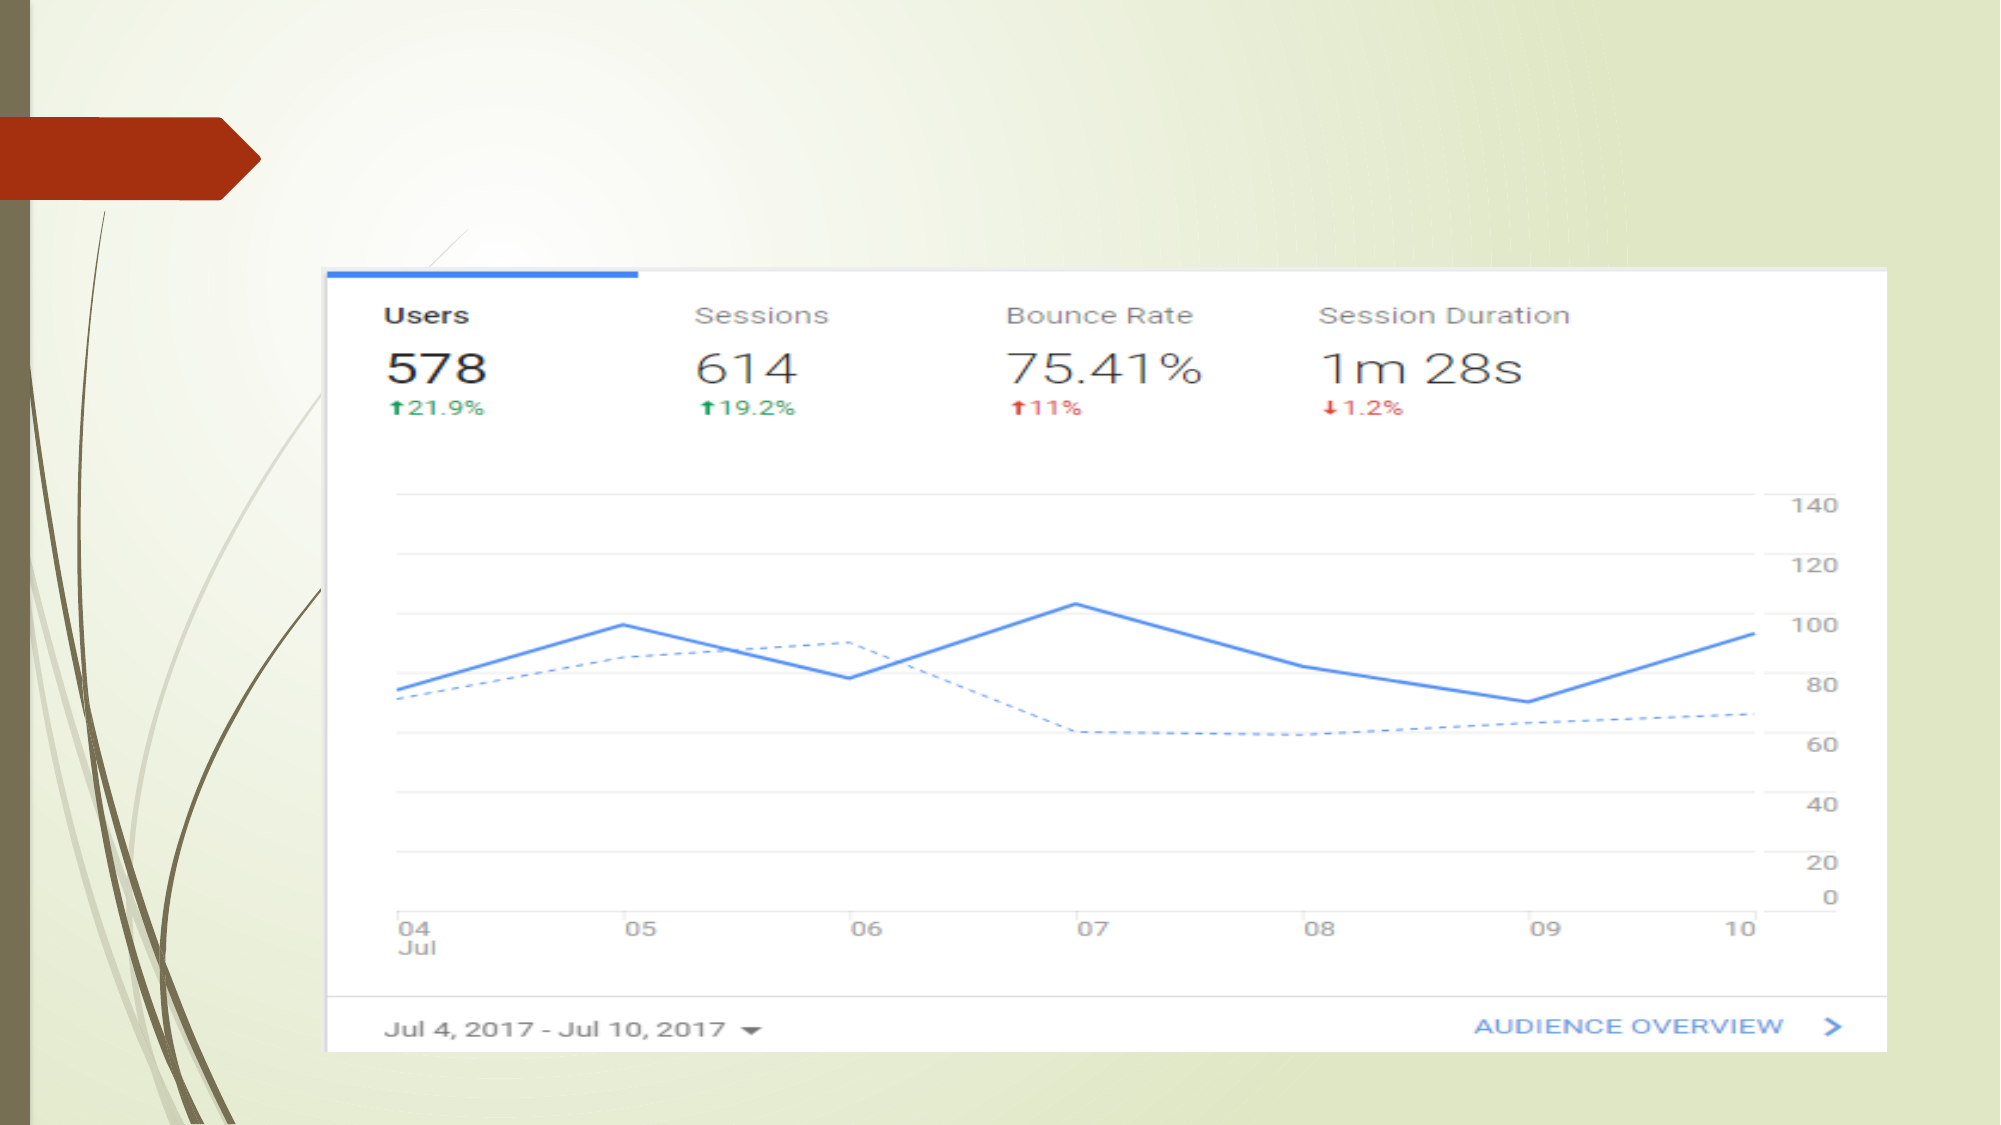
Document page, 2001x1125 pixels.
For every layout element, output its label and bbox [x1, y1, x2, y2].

picture [320, 267, 1888, 1052]
